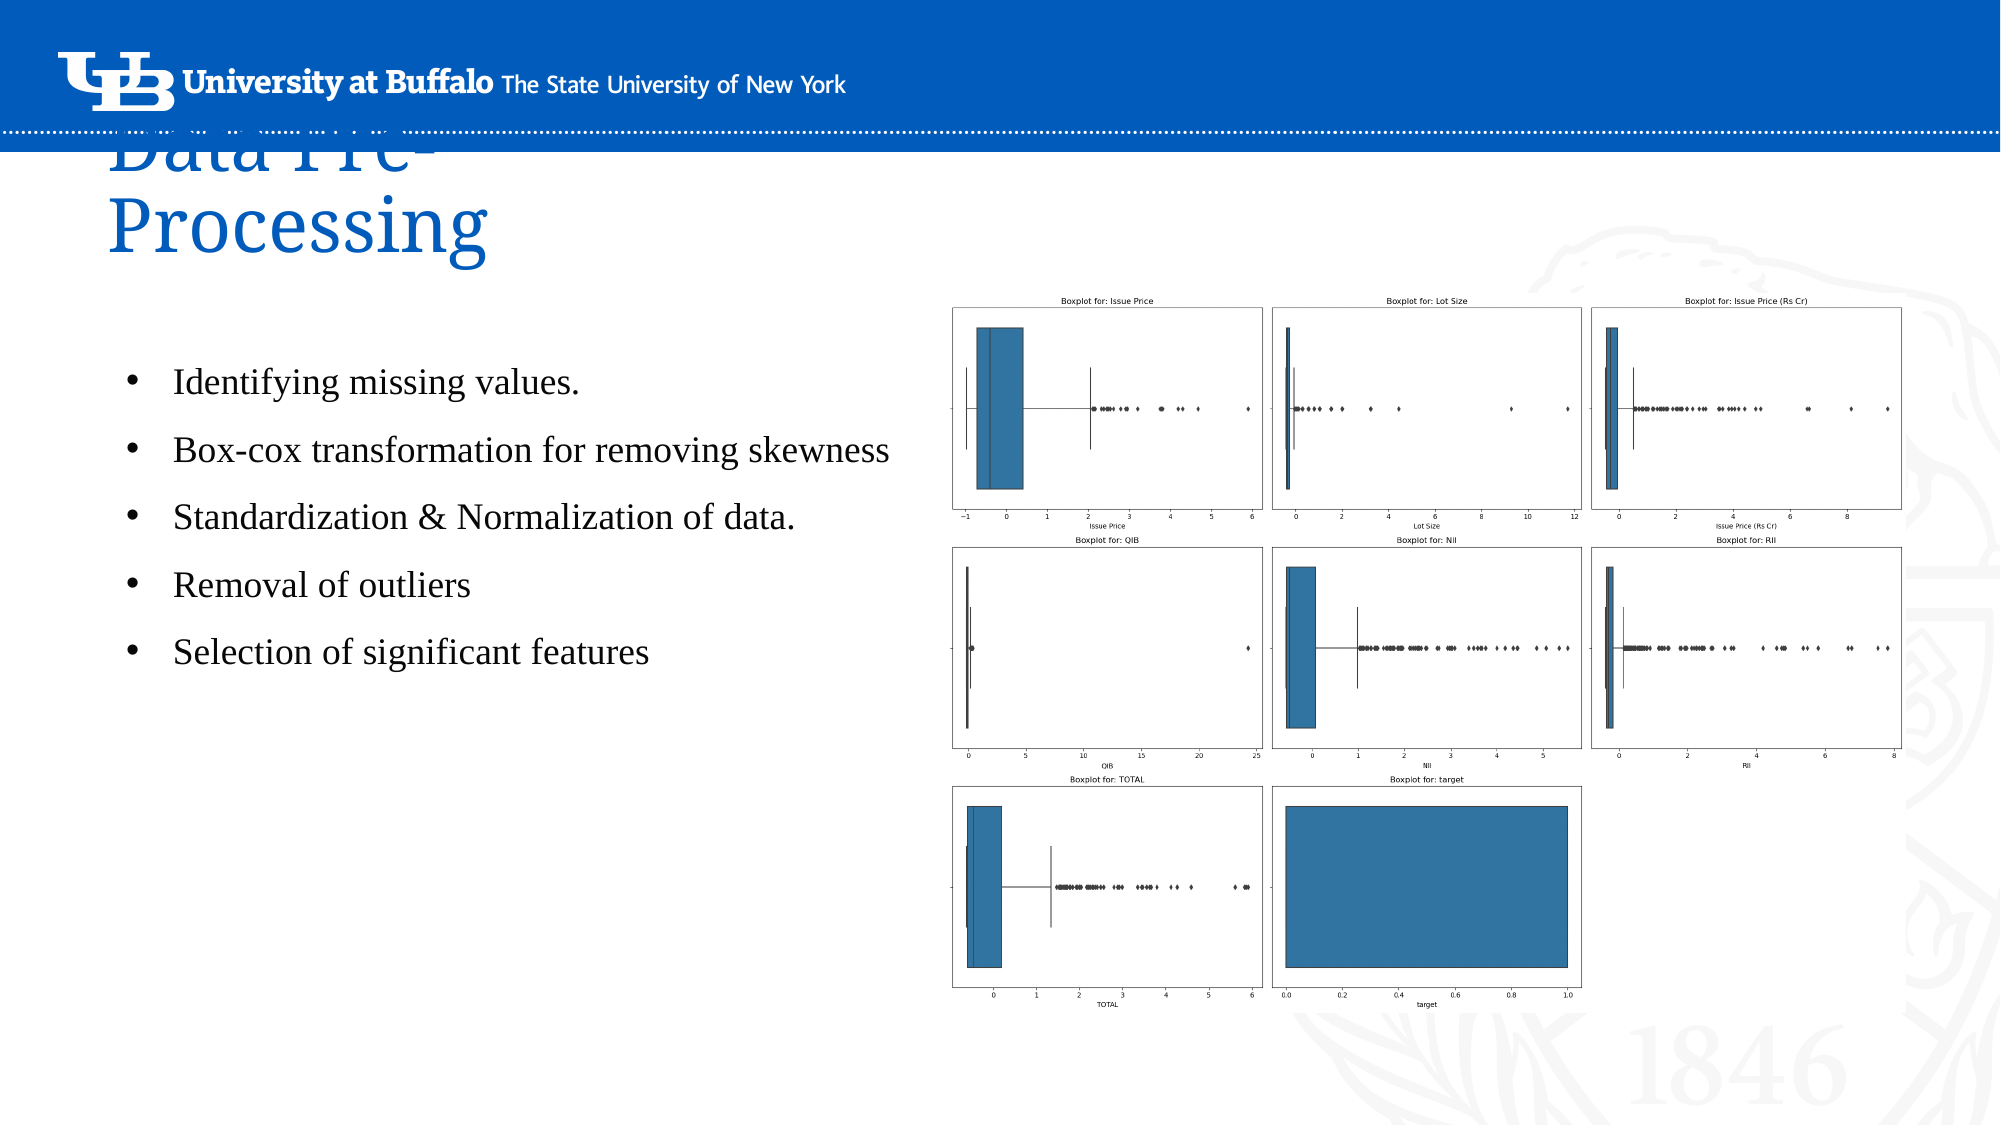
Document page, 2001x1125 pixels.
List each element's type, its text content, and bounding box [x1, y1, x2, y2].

picture [0, 0, 2001, 1125]
title Data Pre-Processing [93, 179, 816, 277]
text_box Identifying missing values. Box-cox transformation for removing skewness Standardization & Normalization of data. Removal of outliers Selection of significant features [111, 327, 944, 748]
